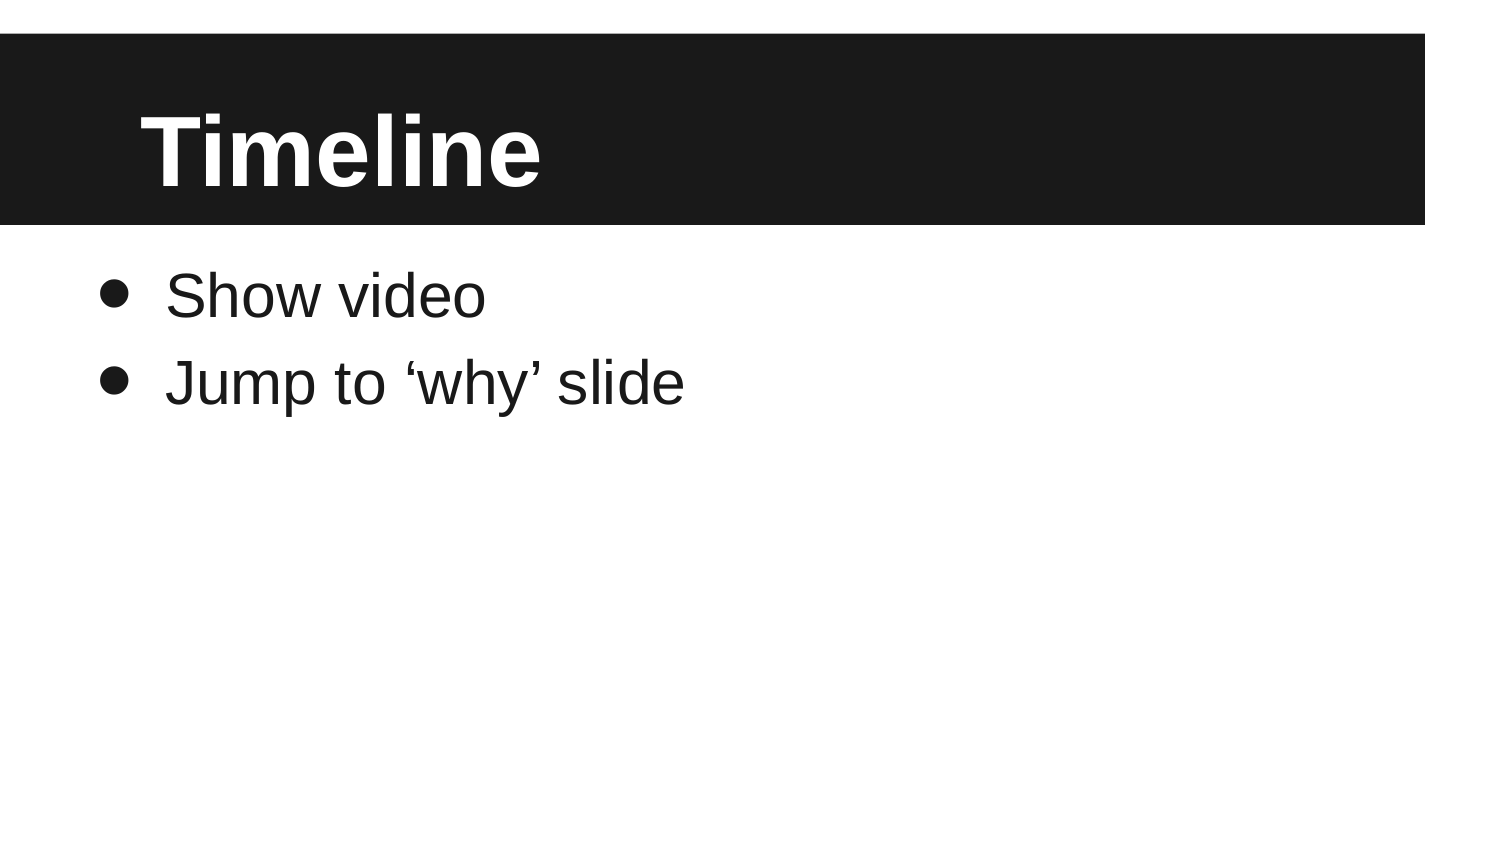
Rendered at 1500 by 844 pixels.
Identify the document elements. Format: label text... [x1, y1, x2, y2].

title Timeline [75, 33, 1425, 221]
list Show video Jump to ‘why’ slide [75, 239, 1425, 808]
